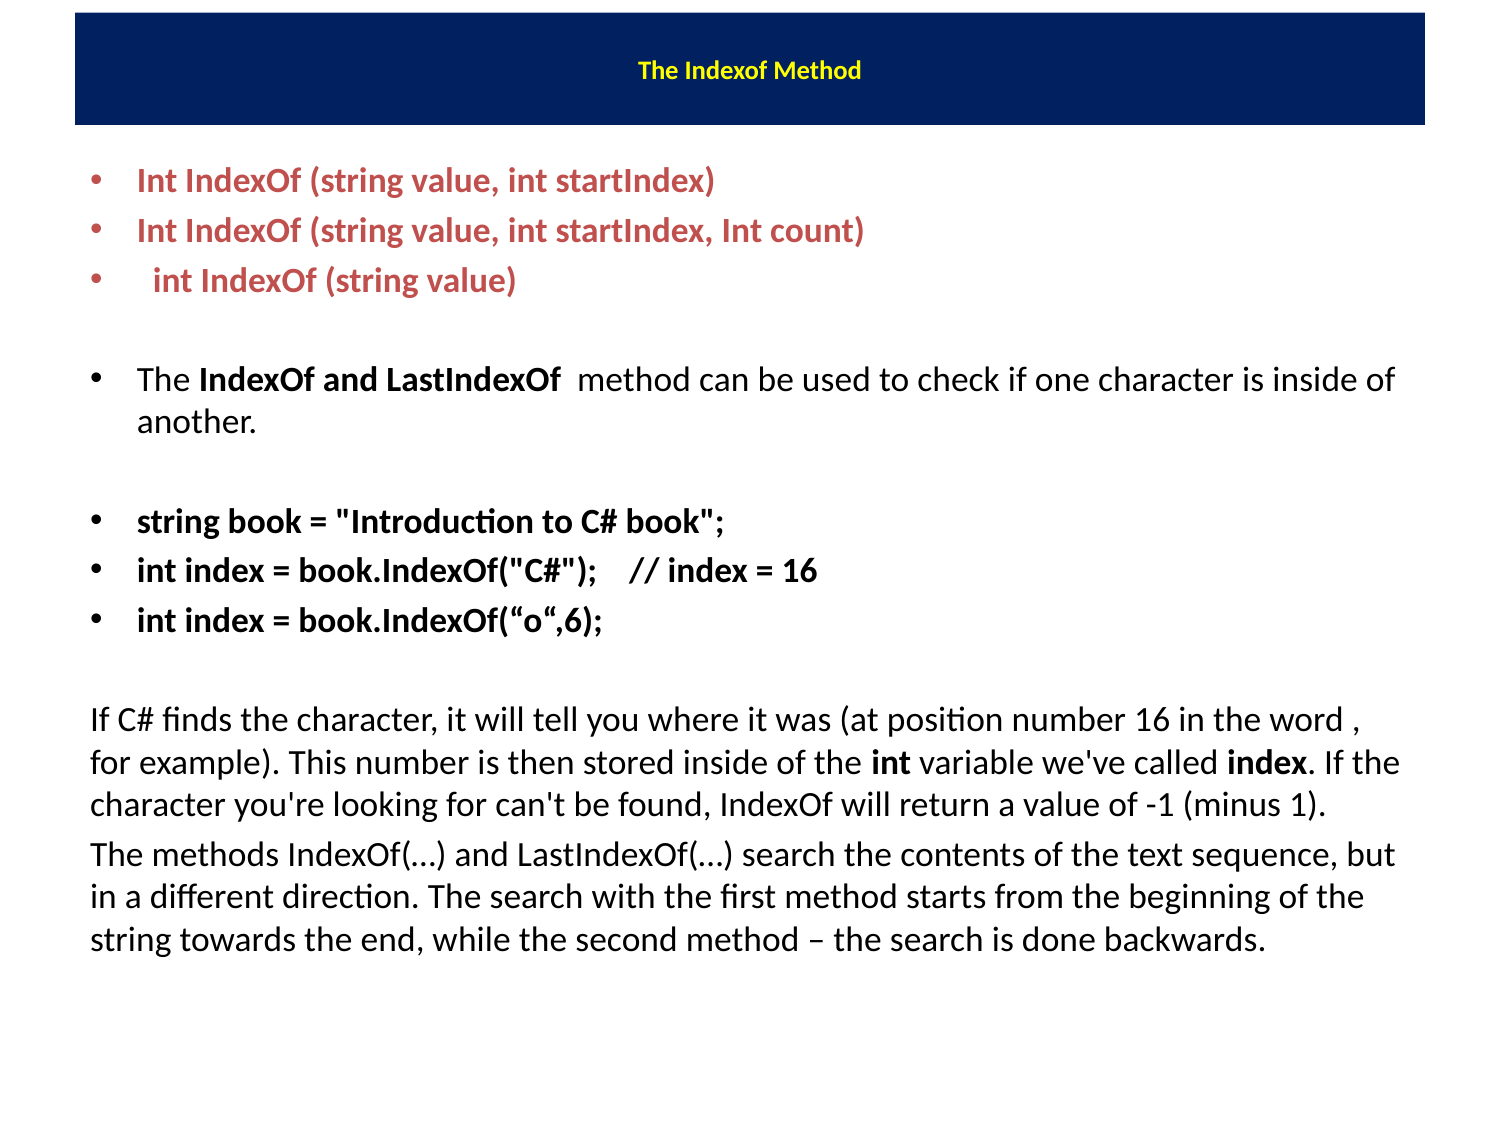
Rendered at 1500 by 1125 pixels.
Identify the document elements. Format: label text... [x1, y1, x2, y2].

list Int IndexOf (string value, int startIndex) Int IndexOf (string value, int startIndex, Int count) int IndexOf (string value) The IndexOf and LastIndexOf method can be used to check if one character is inside of another. string book = "Introduction to C# book"; int index = book.IndexOf("C#"); // index = 16 int index = book.IndexOf(“o“,6); If C# finds the character, it will tell you where it was (at position number 16 in the word , for example). This number is then stored inside of the int variable we've called index. If the character you're looking for can't be found, IndexOf will return a value of -1 (minus 1). The methods IndexOf(…) and LastIndexOf(…) search the contents of the text sequence, but in a different direction. The search with the first method starts from the beginning of the string towards the end, while the second method – the search is done backwards. [75, 149, 1425, 1038]
title The Indexof Method [75, 12, 1425, 125]
